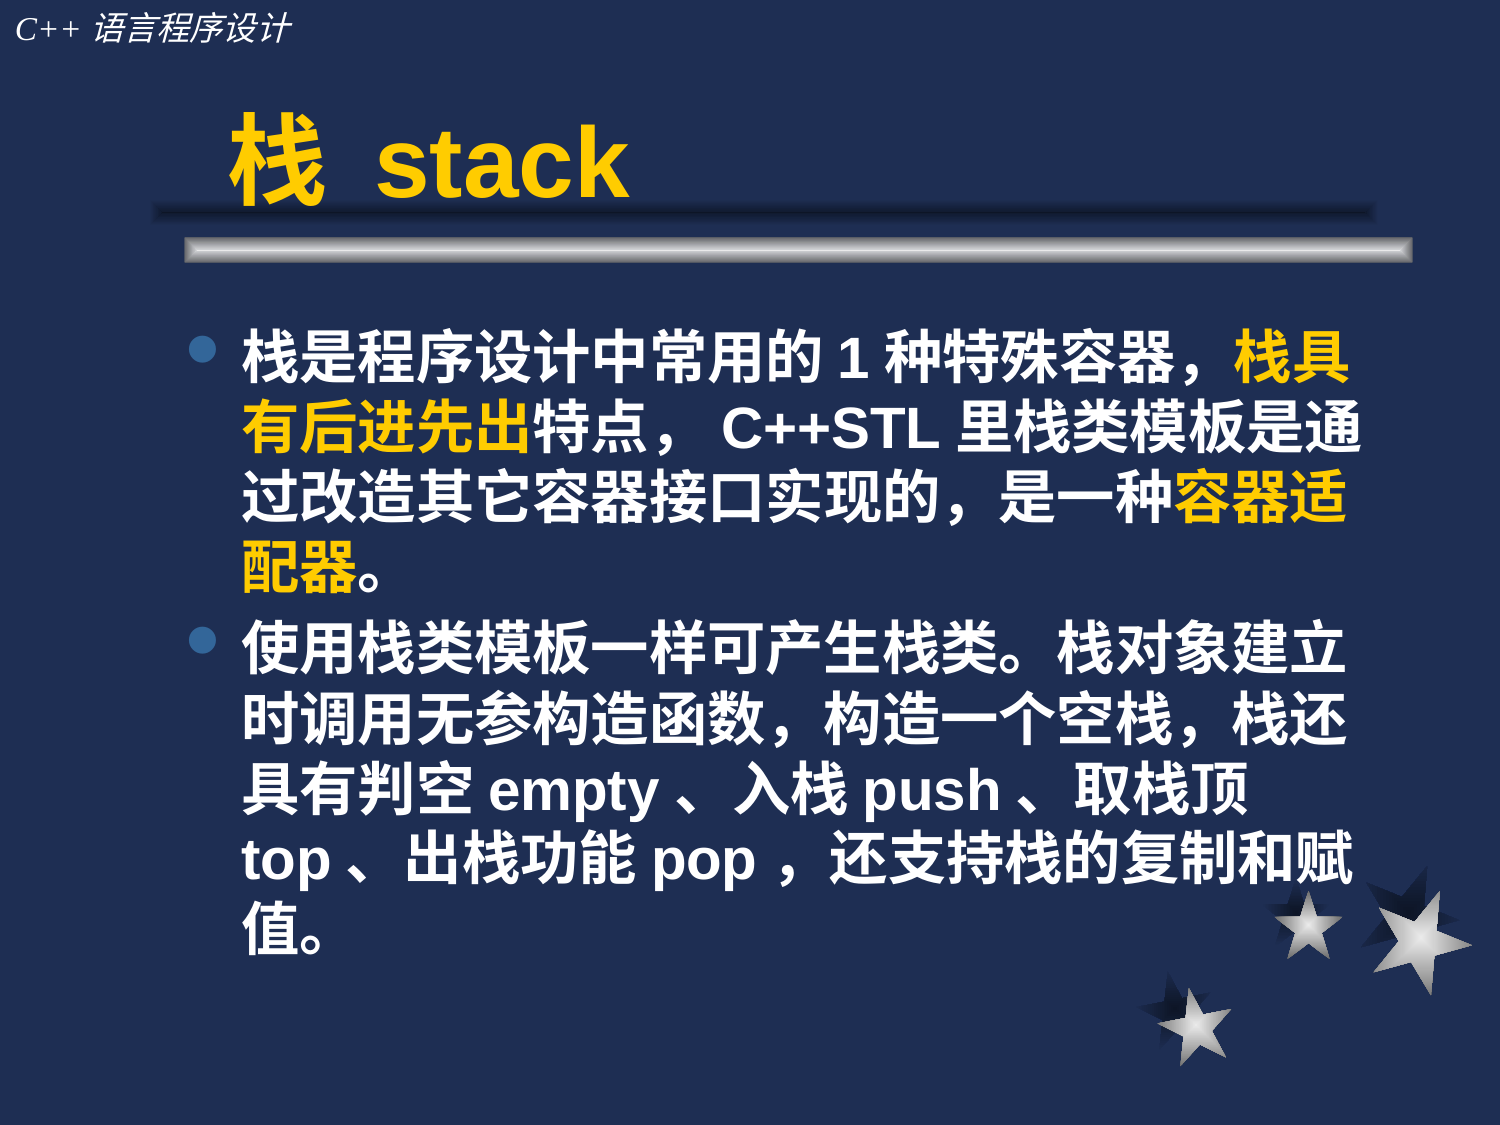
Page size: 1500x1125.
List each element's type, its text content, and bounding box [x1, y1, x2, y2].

list 栈是程序设计中常用的1种特殊容器，栈具有后进先出特点，C++STL里栈类模板是通过改造其它容器接口实现的，是一种容器适配器。 使用栈类模板一样可产生栈类。栈对象建立时调用无参构造函数，构造一个空栈，栈还具有判空empty、入栈push、取栈顶top、出栈功能pop，还支持栈的复制和赋值。 [169, 312, 1401, 988]
title 栈 stack [212, 37, 1388, 226]
